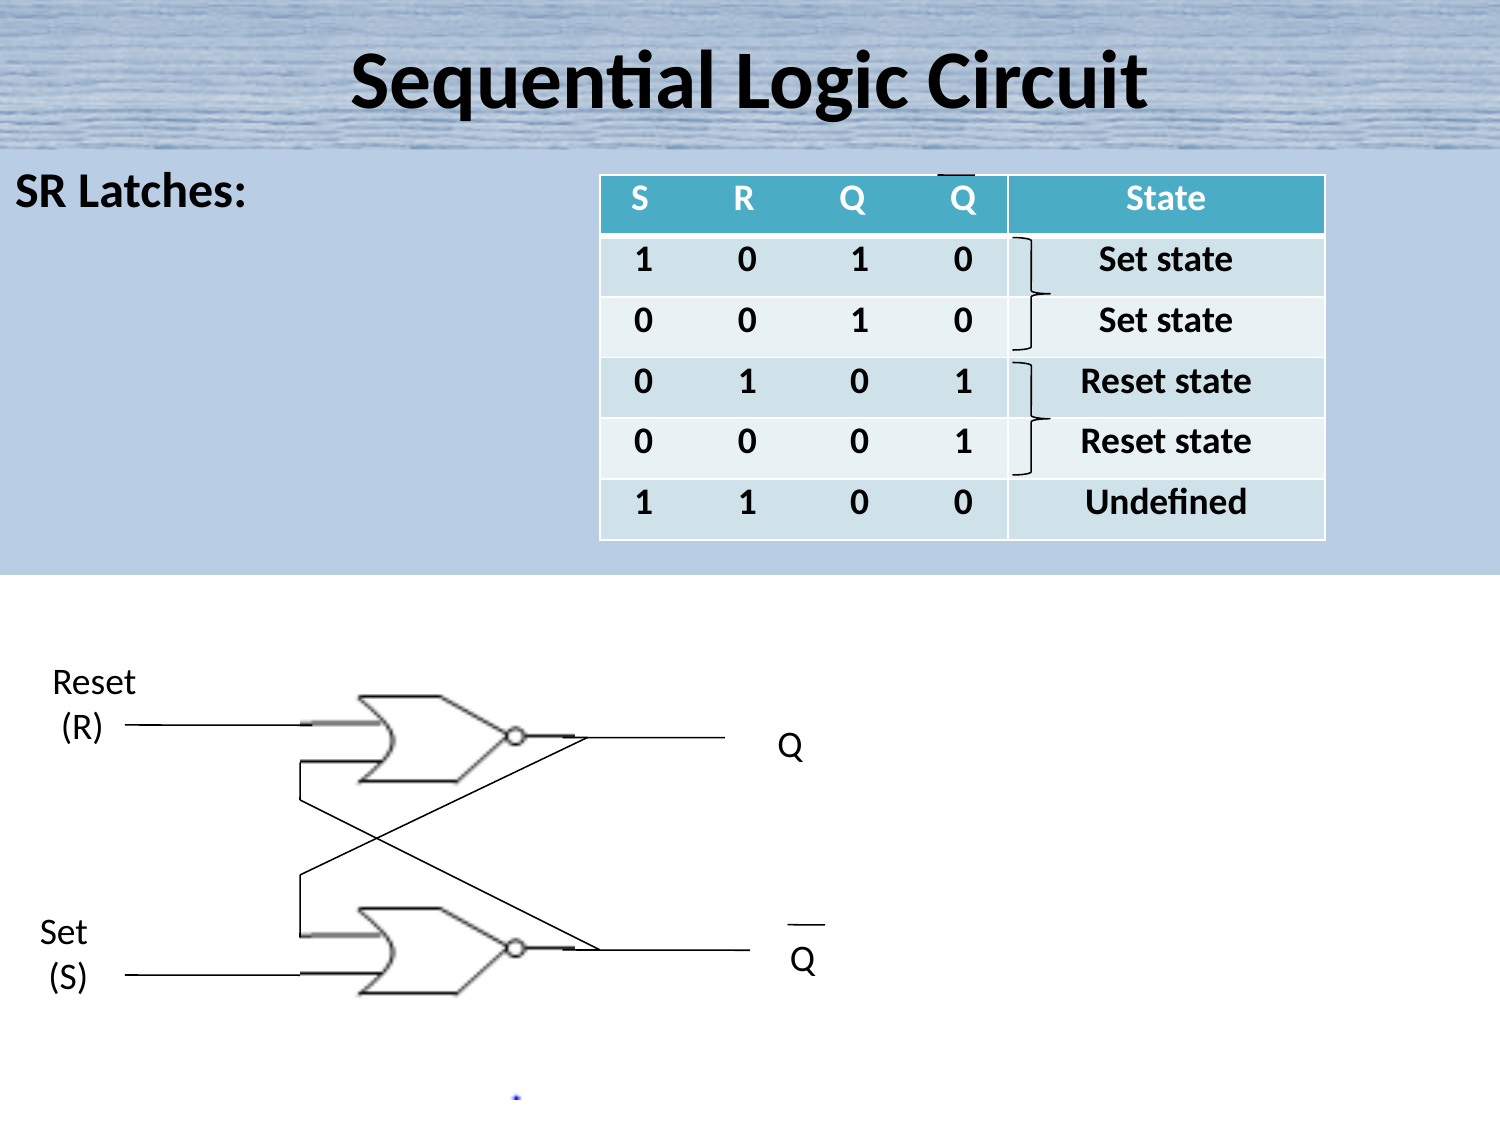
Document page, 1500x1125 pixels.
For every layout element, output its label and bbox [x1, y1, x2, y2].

title [0, 0, 1500, 150]
picture [299, 951, 576, 1101]
table_cell [1009, 480, 1324, 539]
table_cell [1032, 239, 1324, 296]
table_header [1009, 176, 1324, 233]
text_box [37, 649, 313, 755]
text_box [1012, 361, 1051, 476]
table_header [601, 176, 1007, 233]
text_box [24, 899, 301, 1005]
table_cell [601, 419, 1007, 478]
text_box [1012, 236, 1051, 351]
table_cell [1009, 298, 1324, 357]
table_cell [601, 239, 1007, 296]
text_box [268, 737, 751, 951]
table_cell [601, 358, 1007, 417]
table_cell [601, 480, 1007, 539]
text_box [774, 924, 900, 987]
text_box [762, 712, 838, 773]
table_cell [601, 298, 1007, 357]
table_cell [1009, 358, 1324, 417]
table_cell [1009, 419, 1324, 478]
list [0, 150, 1500, 575]
picture [299, 662, 576, 737]
